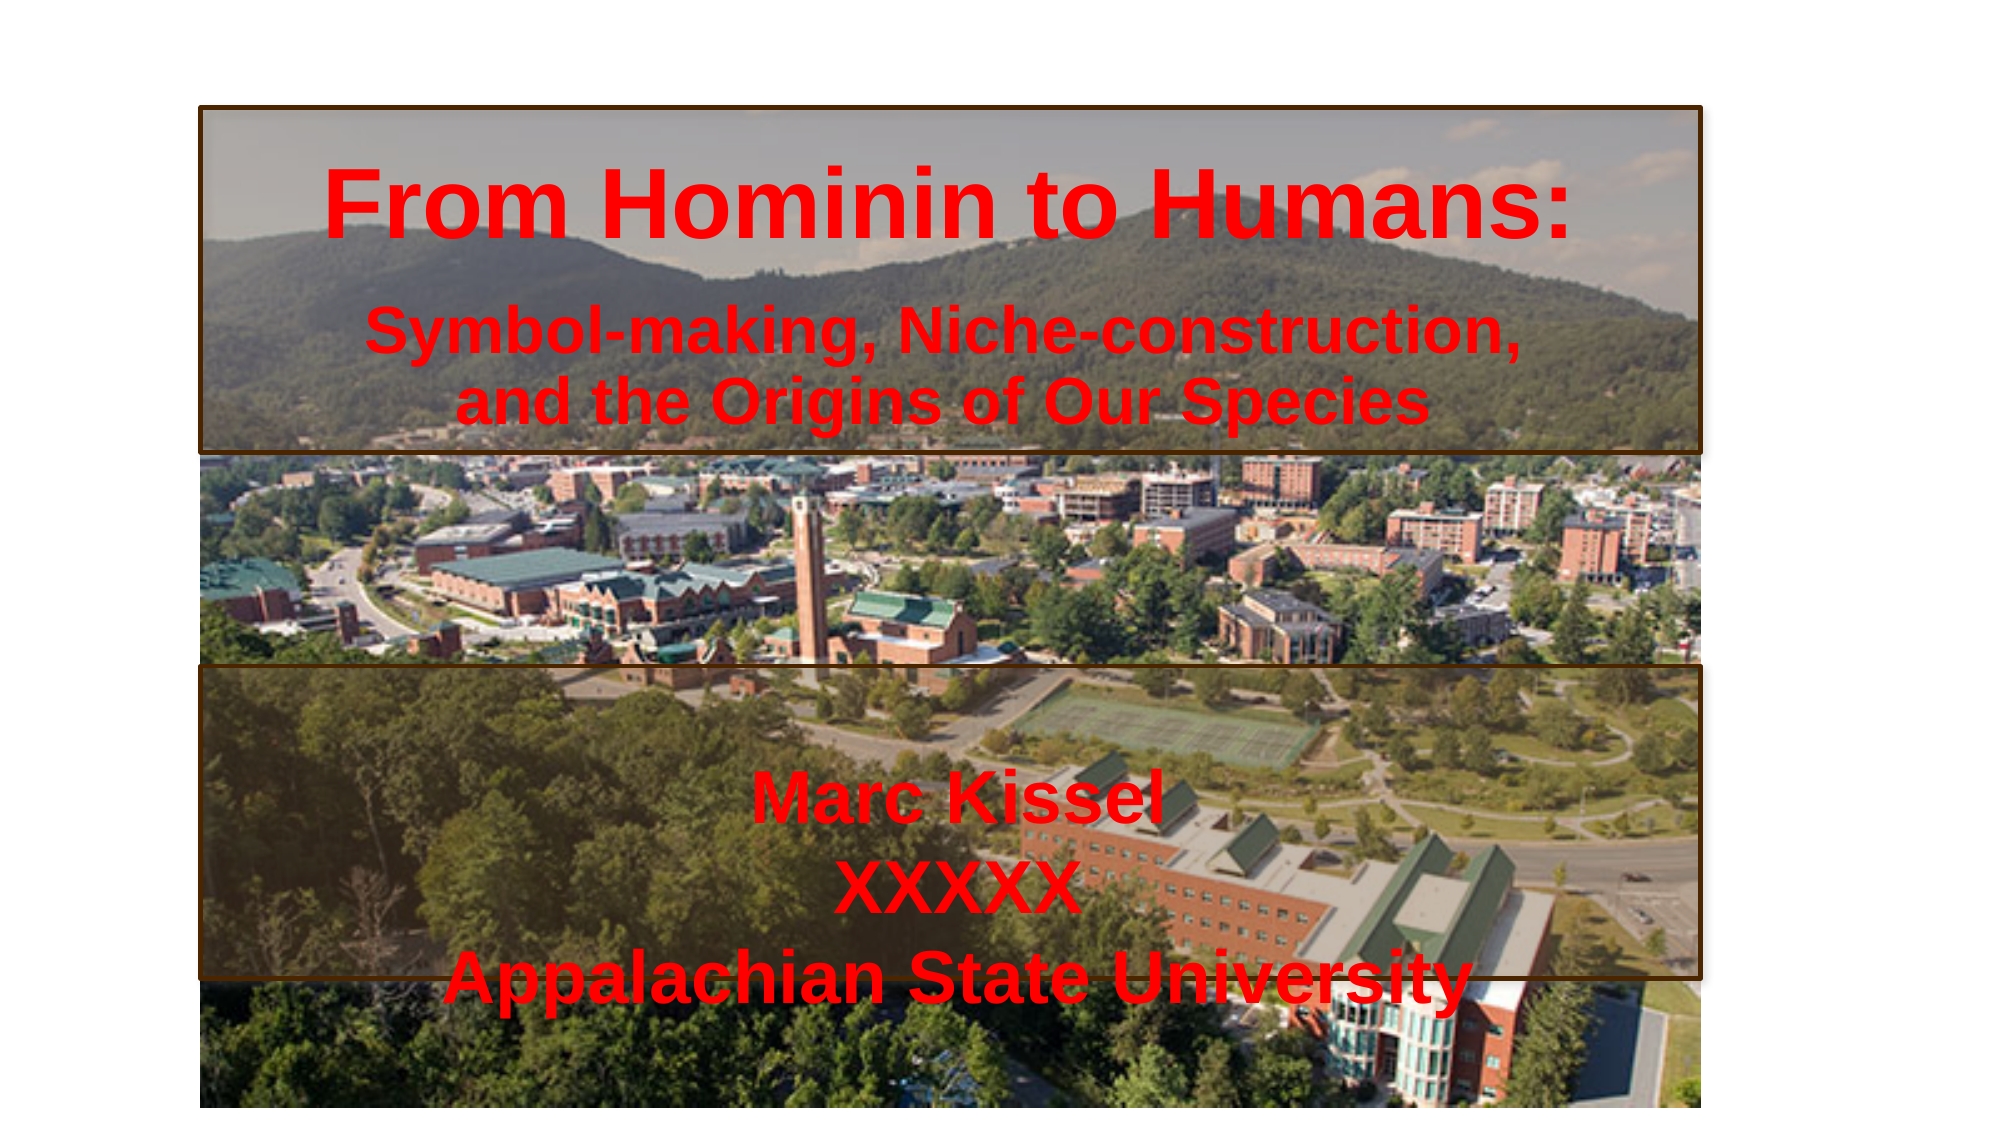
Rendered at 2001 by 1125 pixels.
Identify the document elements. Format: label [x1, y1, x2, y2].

text_box [200, 107, 1701, 453]
picture [200, 453, 1701, 1108]
